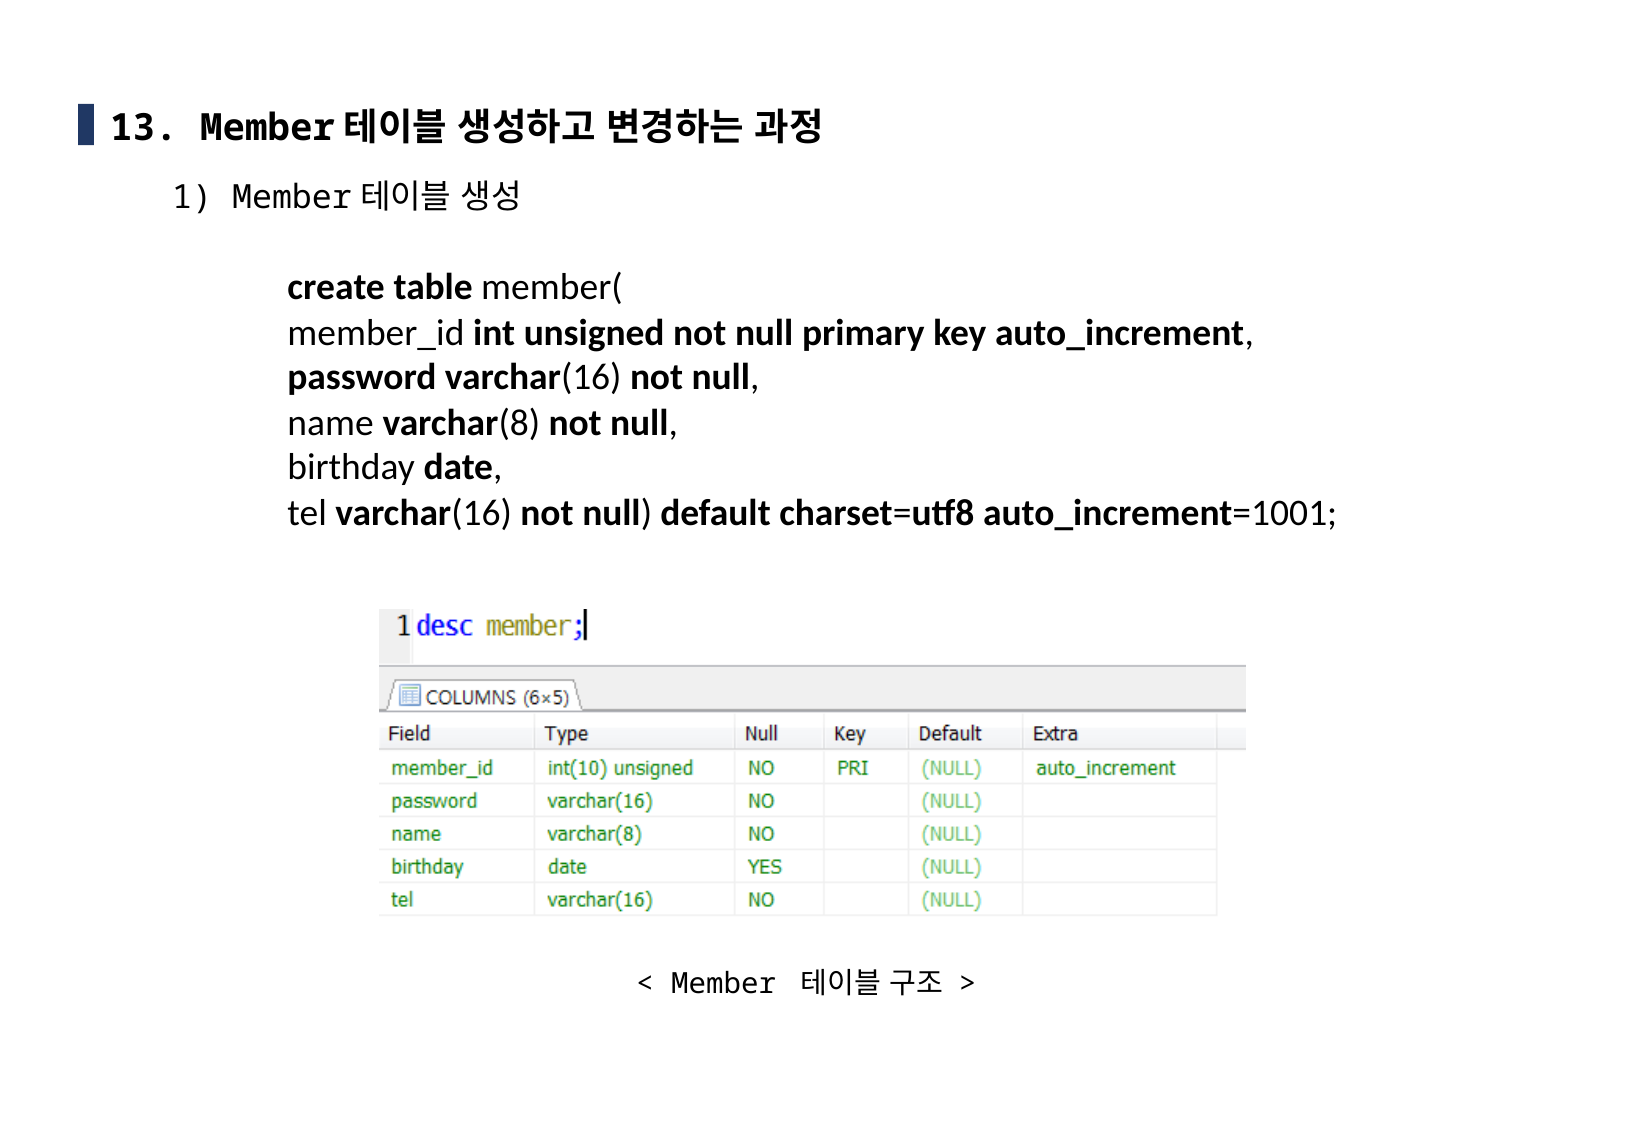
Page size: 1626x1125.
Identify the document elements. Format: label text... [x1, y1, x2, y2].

text_box [77, 103, 95, 146]
text_box < Member 테이블 구조 > [621, 957, 1085, 1007]
text_box 1) Member테이블 생성 [157, 168, 1468, 223]
text_box 13. Member테이블 생성하고 변경하는 과정 [95, 95, 1406, 156]
picture [379, 609, 1246, 957]
text_box create table member( member_id int unsigned not null primary key auto_increment, password varchar(16) not null, name varchar(8) not null, birthday date, tel varchar(16) not null) default charset=utf8 auto_increment=1001; [272, 255, 1353, 585]
